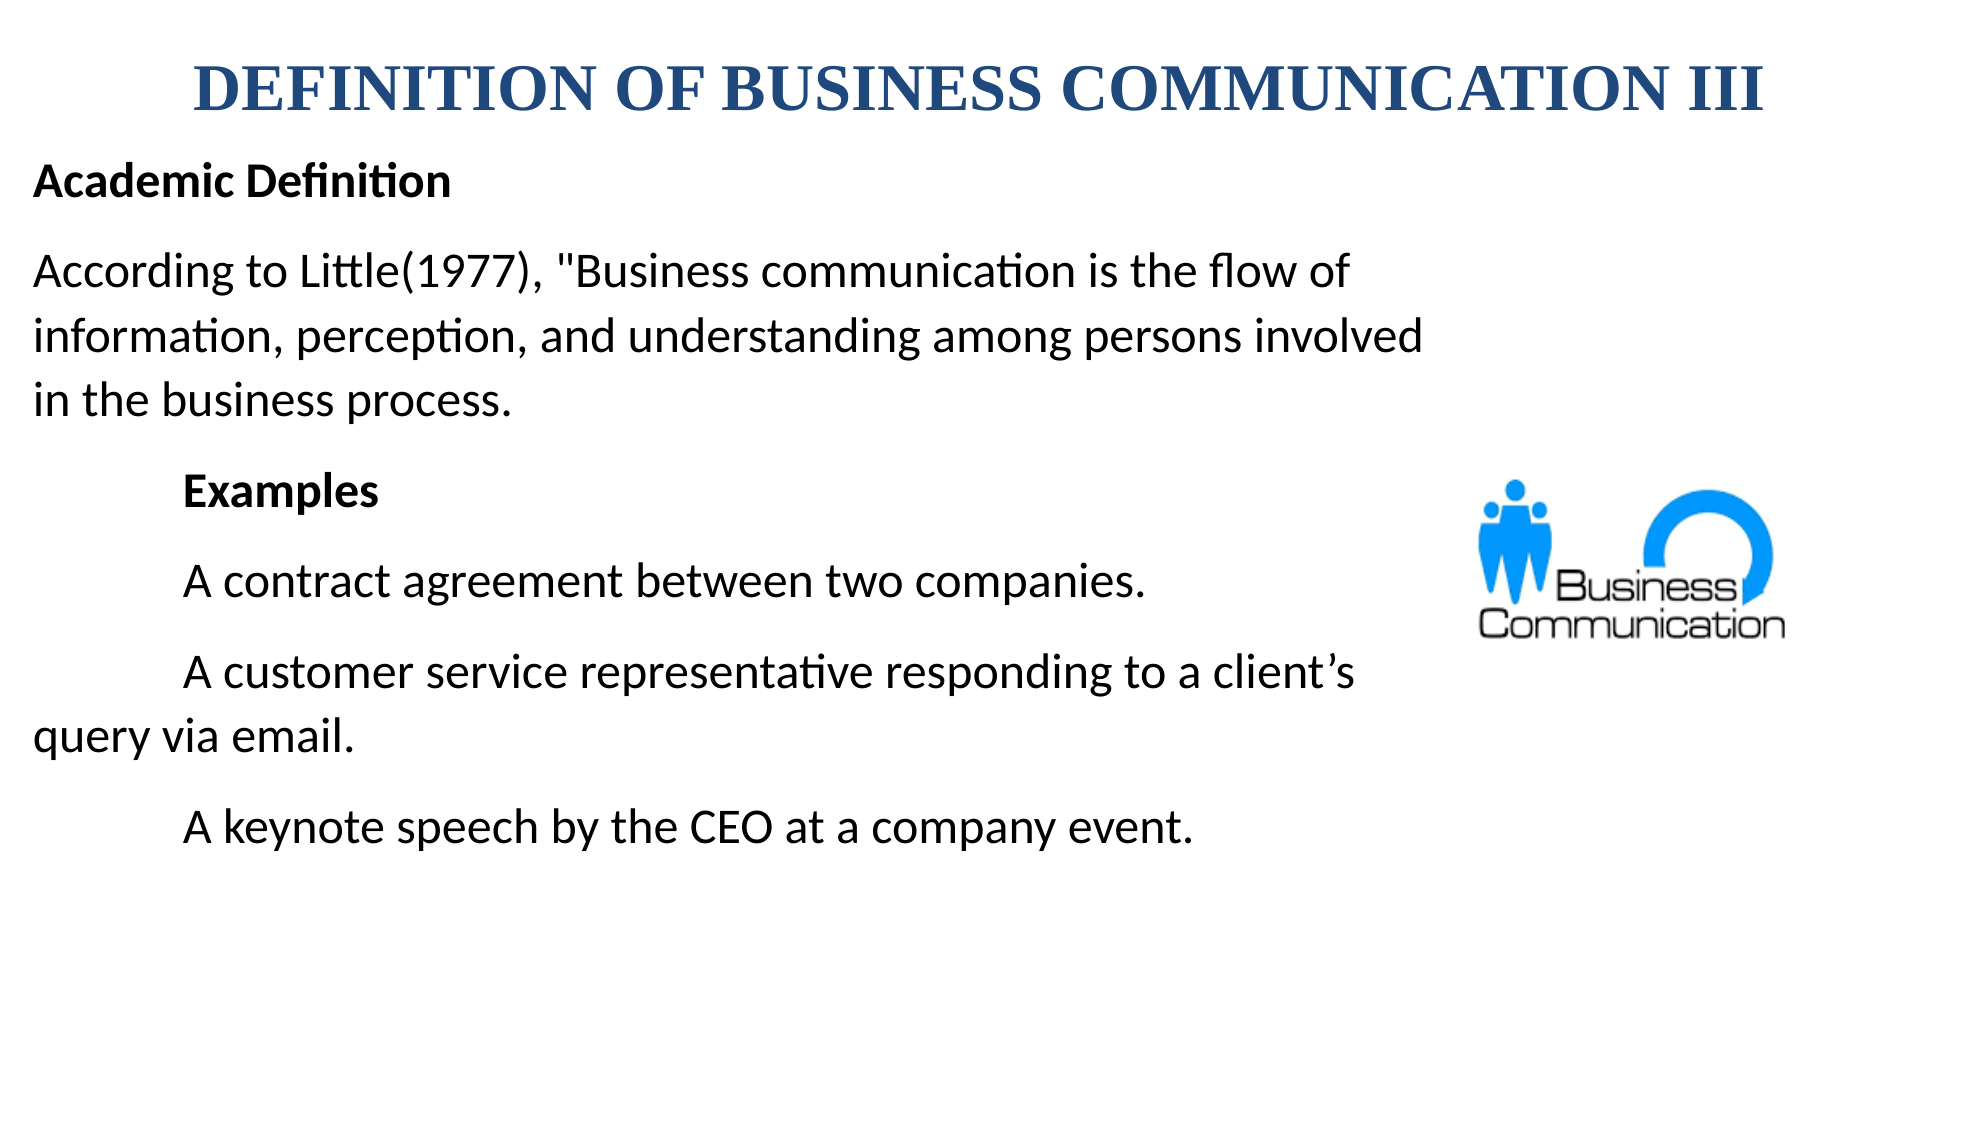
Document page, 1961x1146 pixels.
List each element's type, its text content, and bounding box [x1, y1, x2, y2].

picture [1442, 378, 1806, 767]
title DEFINITION OF BUSINESS COMMUNICATION III [17, 0, 1943, 169]
list Academic Definition According to Little(1977), "Business communication is the flow of information, perception, and understanding among persons involved in the business process. Examples A contract agreement between two companies. A customer service representative responding to a client’s query via email. A keynote speech by the CEO at a company event. [17, 135, 1468, 1028]
